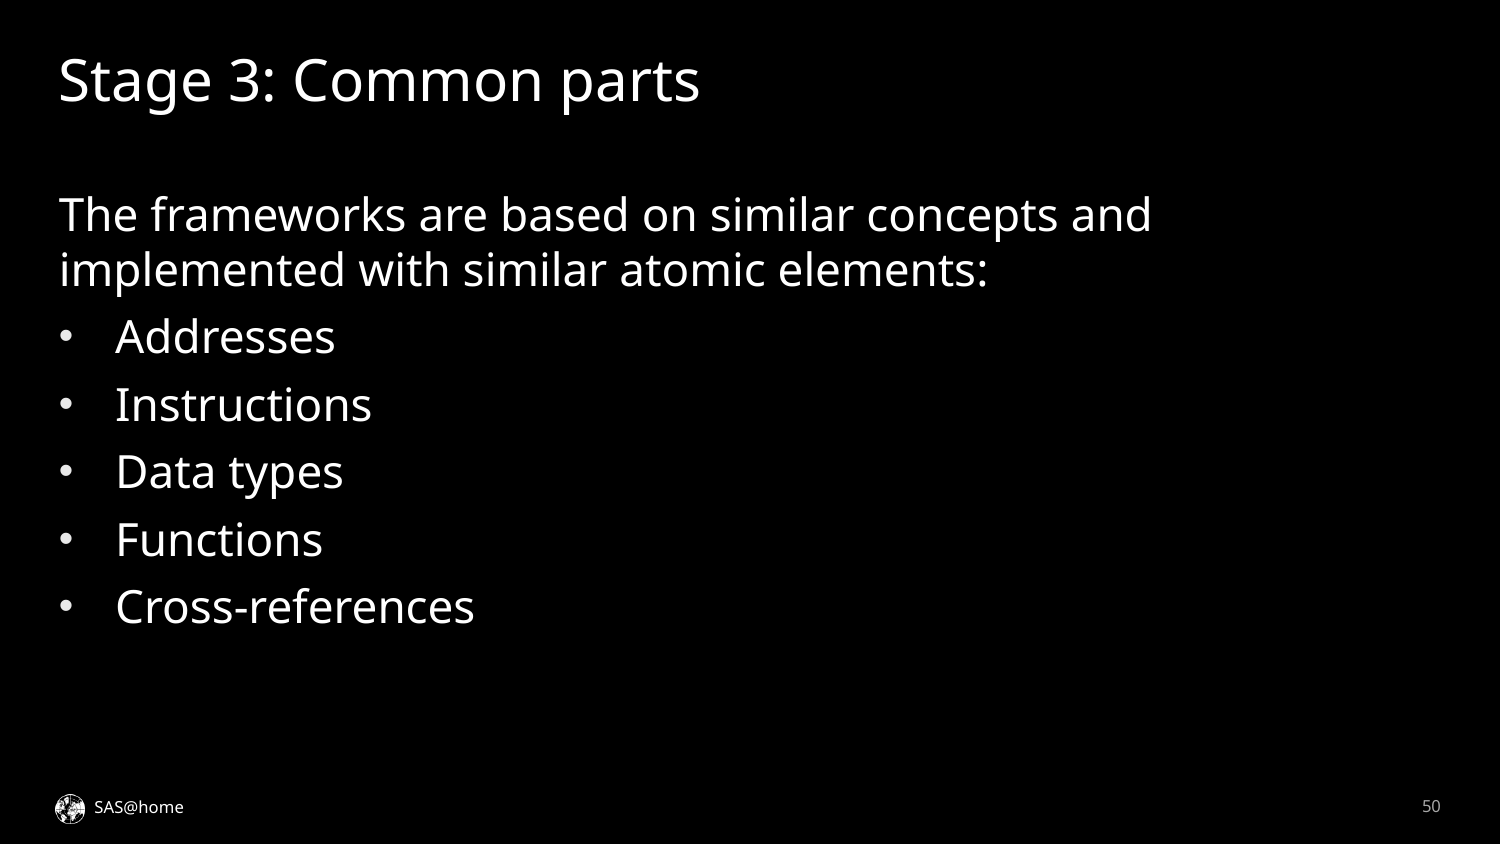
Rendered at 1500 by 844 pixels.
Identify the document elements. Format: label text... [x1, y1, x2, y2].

picture [55, 794, 85, 824]
slide_number 50 [1396, 798, 1441, 817]
footer SAS@home [94, 802, 349, 813]
title Stage 3: Common parts [58, 52, 1442, 163]
list The frameworks are based on similar concepts and implemented with similar atomic elements: Addresses Instructions Data types Functions Cross-references [58, 185, 1442, 723]
